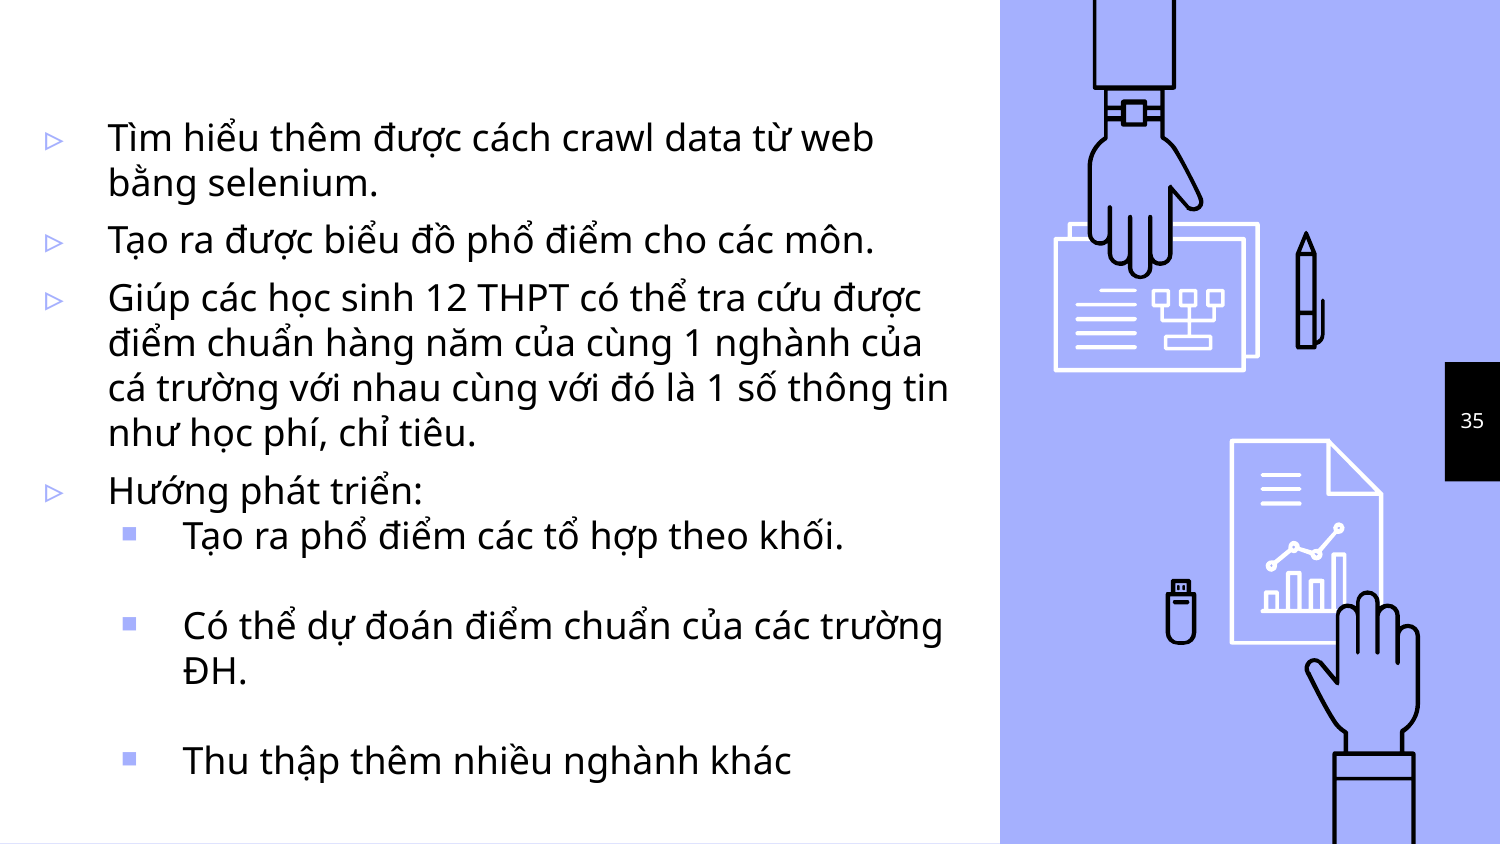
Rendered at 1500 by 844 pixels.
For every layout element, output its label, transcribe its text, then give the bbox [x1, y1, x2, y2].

list Tìm hiểu thêm được cách crawl data từ web bằng selenium. Tạo ra được biểu đồ phổ điểm cho các môn. Giúp các học sinh 12 THPT có thể tra cứu được điểm chuẩn hàng năm của cùng 1 nghành của cá trường với nhau cùng với đó là 1 số thông tin như học phí, chỉ tiêu. Hướng phát triển: Tạo ra phổ điểm các tổ hợp theo khối. Có thể dự đoán điểm chuẩn của các trường ĐH. Thu thập thêm nhiều nghành khác [17, 99, 988, 805]
slide_number 35 [1444, 362, 1500, 482]
